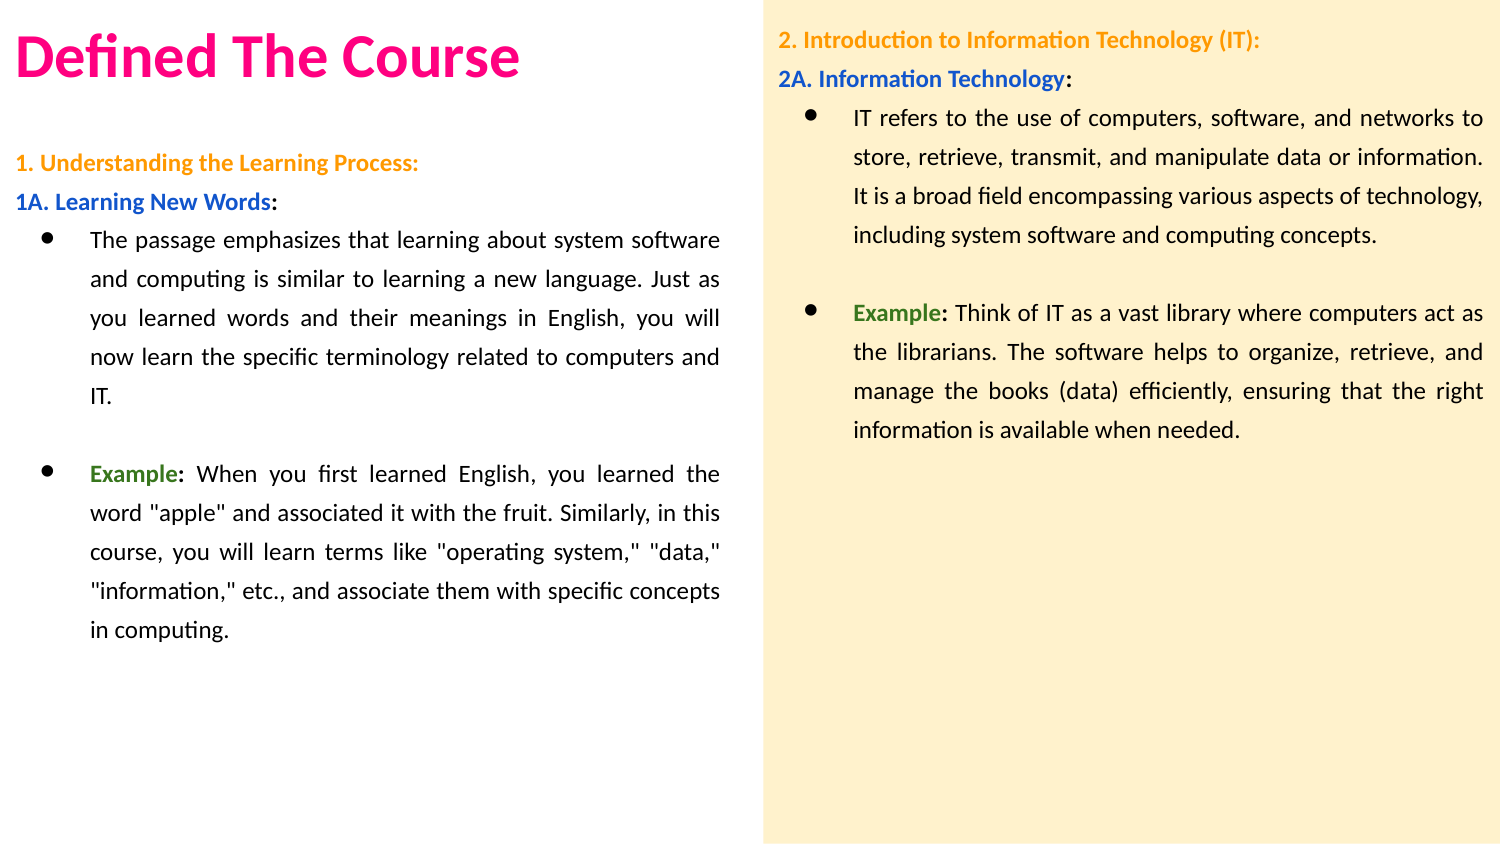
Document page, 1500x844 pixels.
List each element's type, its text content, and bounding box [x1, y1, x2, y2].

list 1. Understanding the Learning Process: 1A. Learning New Words: The passage emphasizes that learning about system software and computing is similar to learning a new language. Just as you learned words and their meanings in English, you will now learn the specific terminology related to computers and IT. Example: When you first learned English, you learned the word "apple" and associated it with the fruit. Similarly, in this course, you will learn terms like "operating system," "data," "information," etc., and associate them with specific concepts in computing. [0, 122, 737, 844]
title Defined The Course [0, 0, 763, 94]
list 2. Introduction to Information Technology (IT): 2A. Information Technology: IT refers to the use of computers, software, and networks to store, retrieve, transmit, and manipulate data or information. It is a broad field encompassing various aspects of technology, including system software and computing concepts. Example: Think of IT as a vast library where computers act as the librarians. The software helps to organize, retrieve, and manage the books (data) efficiently, ensuring that the right information is available when needed. [763, 0, 1500, 844]
